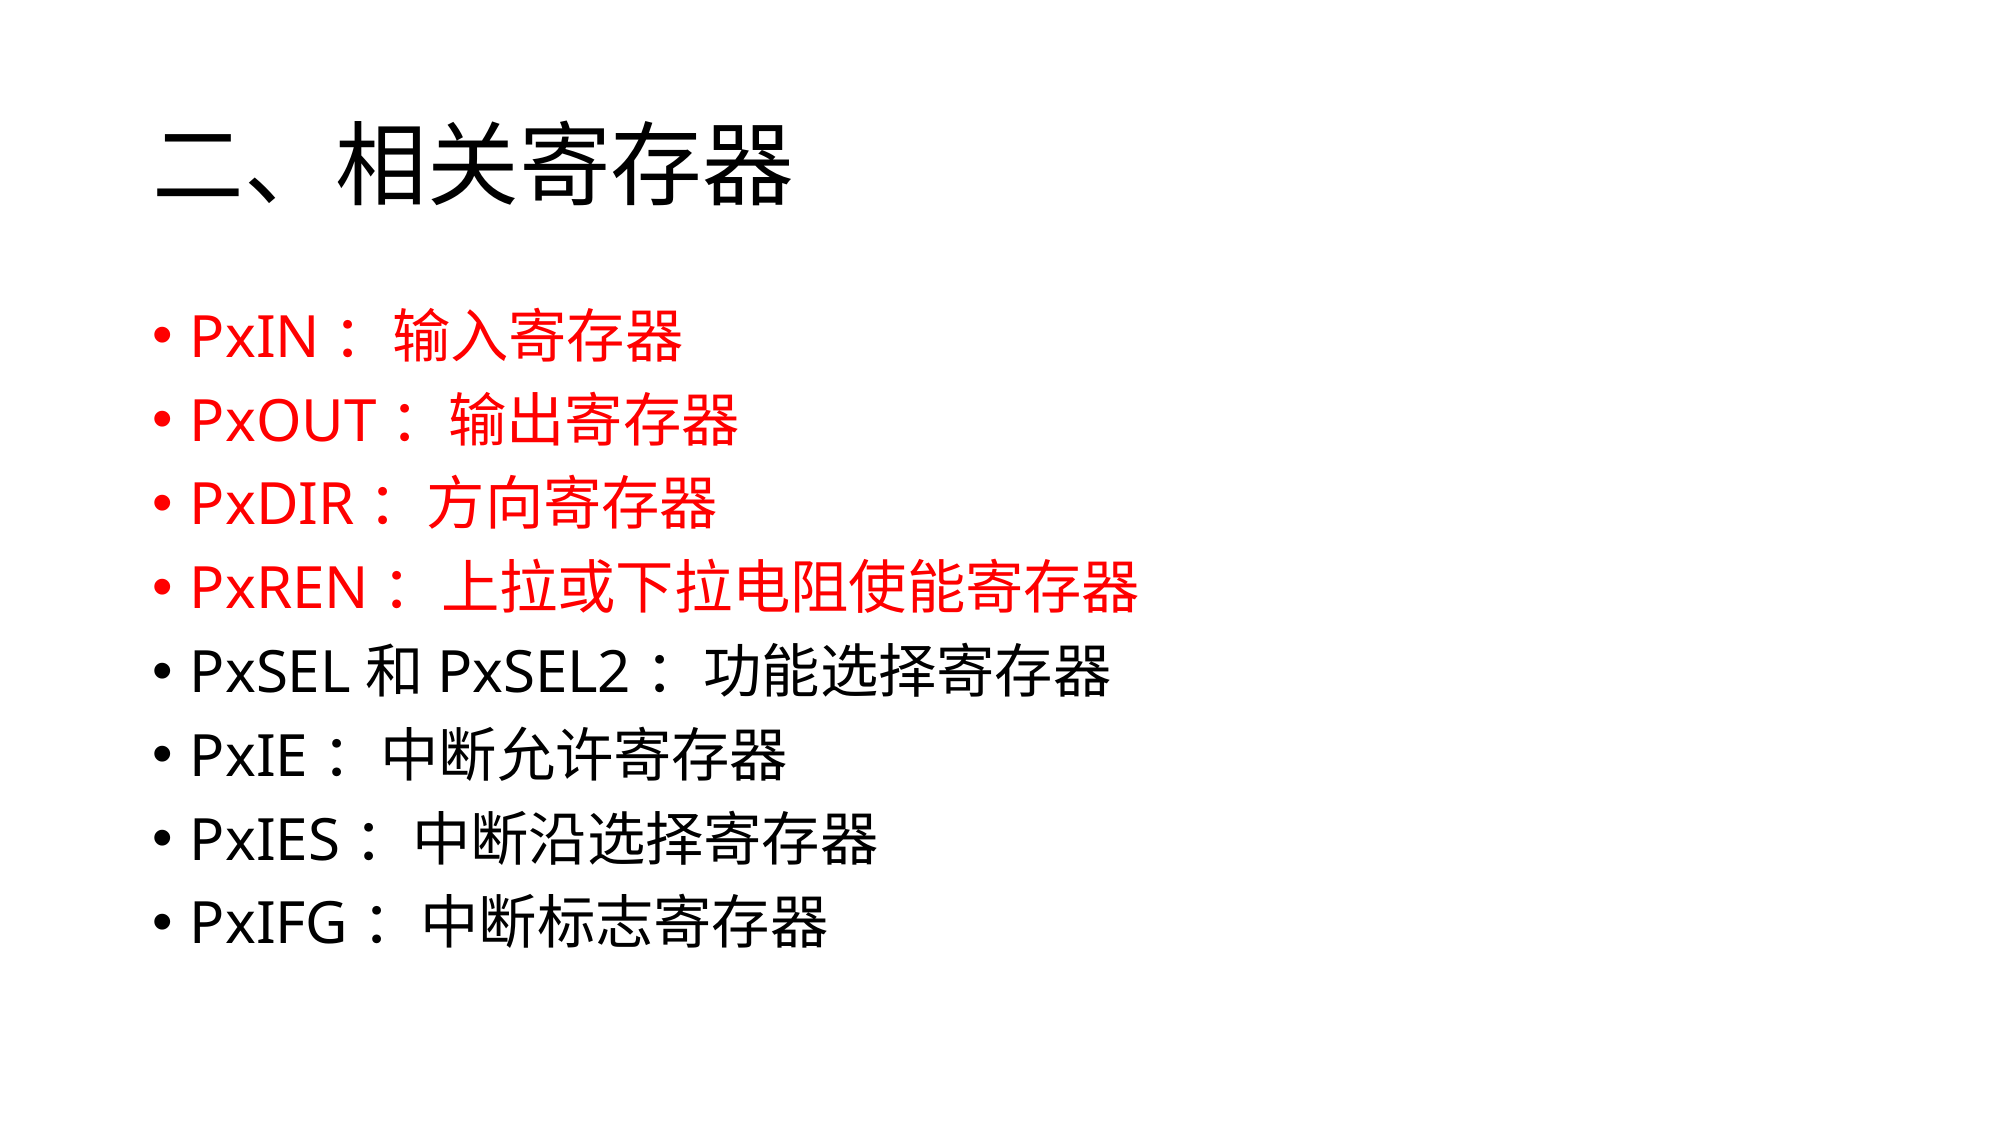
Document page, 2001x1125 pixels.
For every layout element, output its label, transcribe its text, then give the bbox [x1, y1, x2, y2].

list PxIN：输入寄存器 PxOUT：输出寄存器 PxDIR：方向寄存器 PxREN：上拉或下拉电阻使能寄存器 PxSEL和PxSEL2：功能选择寄存器 PxIE：中断允许寄存器 PxIES：中断沿选择寄存器 PxIFG：中断标志寄存器 [137, 299, 1863, 1014]
title 二、相关寄存器 [137, 59, 1863, 278]
